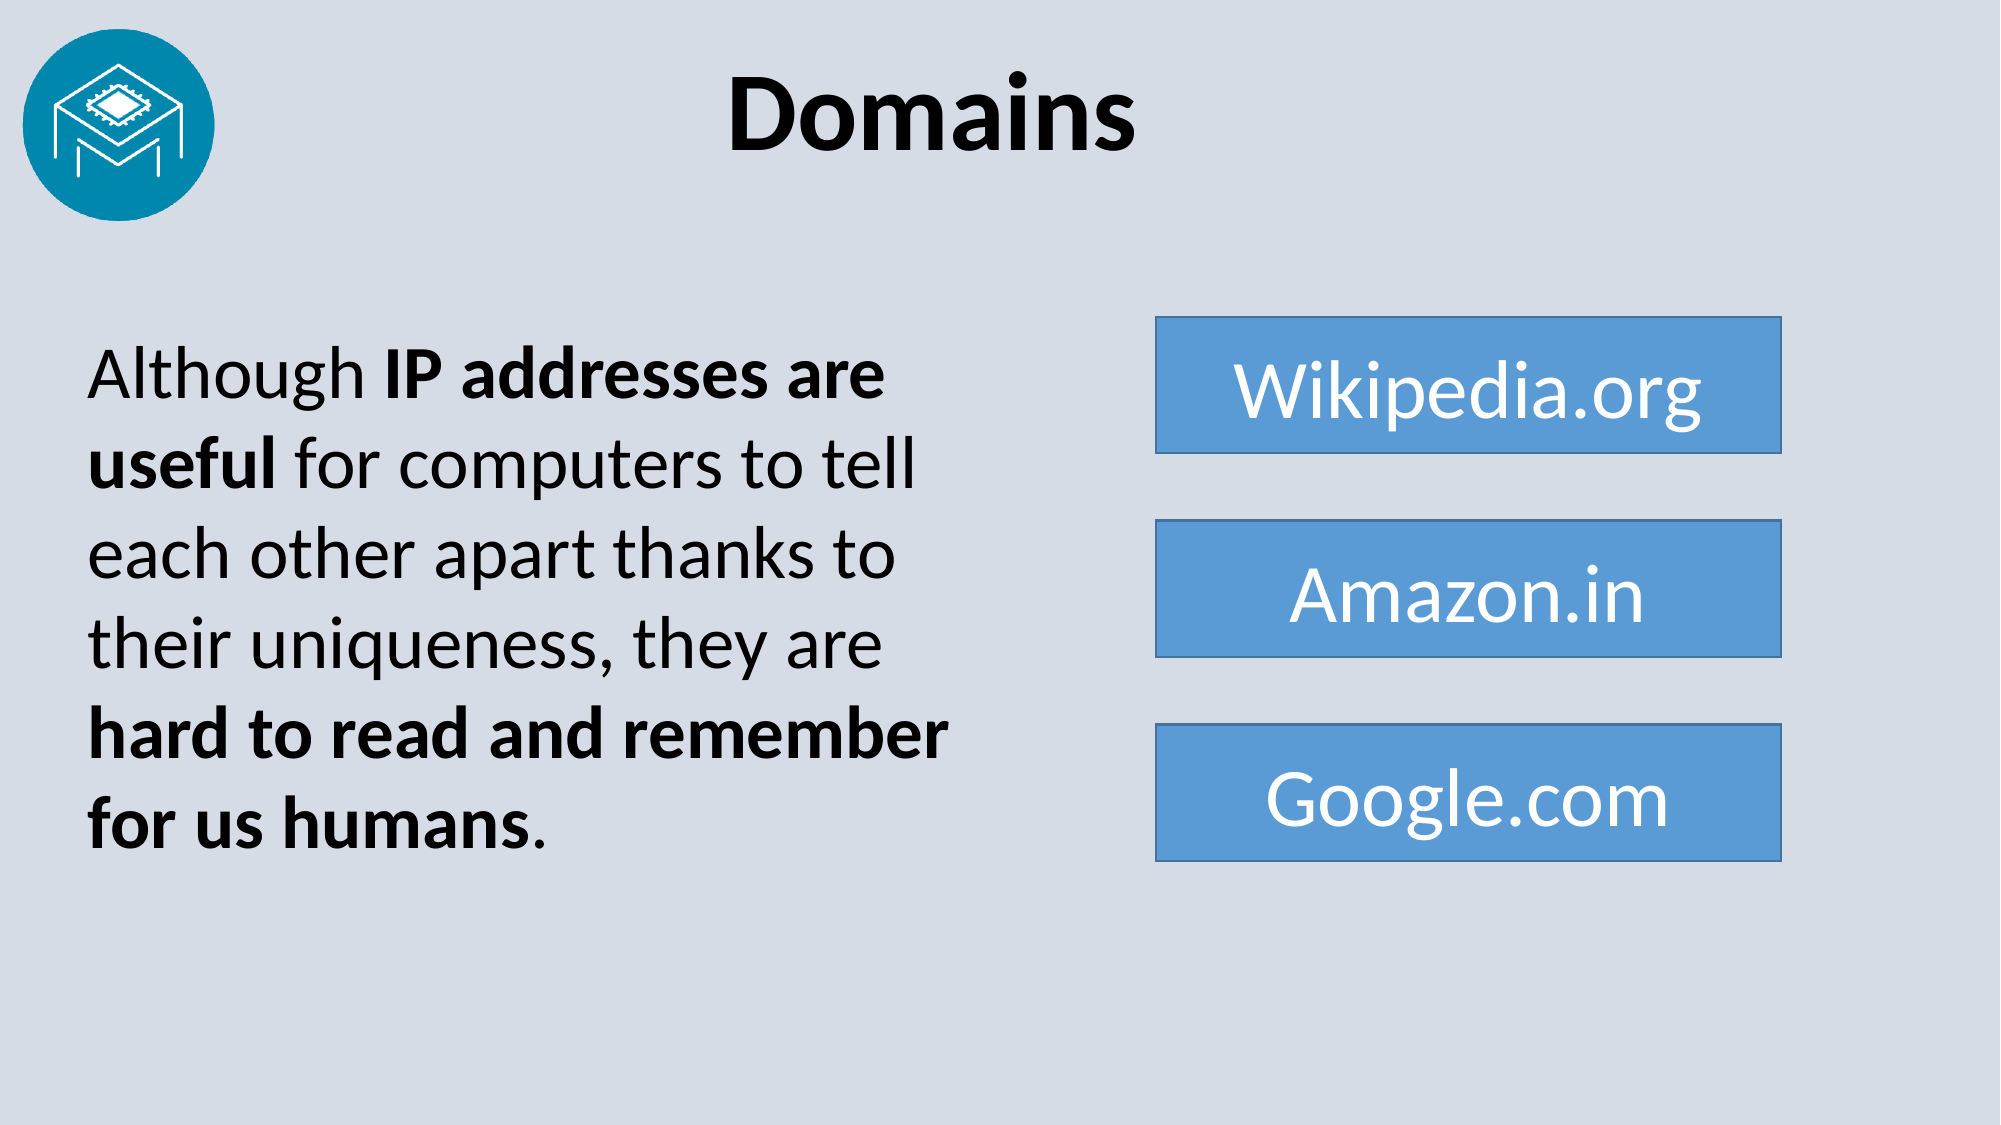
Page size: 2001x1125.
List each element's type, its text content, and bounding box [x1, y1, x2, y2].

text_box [1155, 316, 1782, 861]
text_box Although IP addresses are useful for computers to tell each other apart thanks to their uniqueness, they are hard to read and remember for us humans. [73, 316, 974, 872]
text_box Domains [231, 30, 1674, 181]
picture [0, 0, 231, 237]
